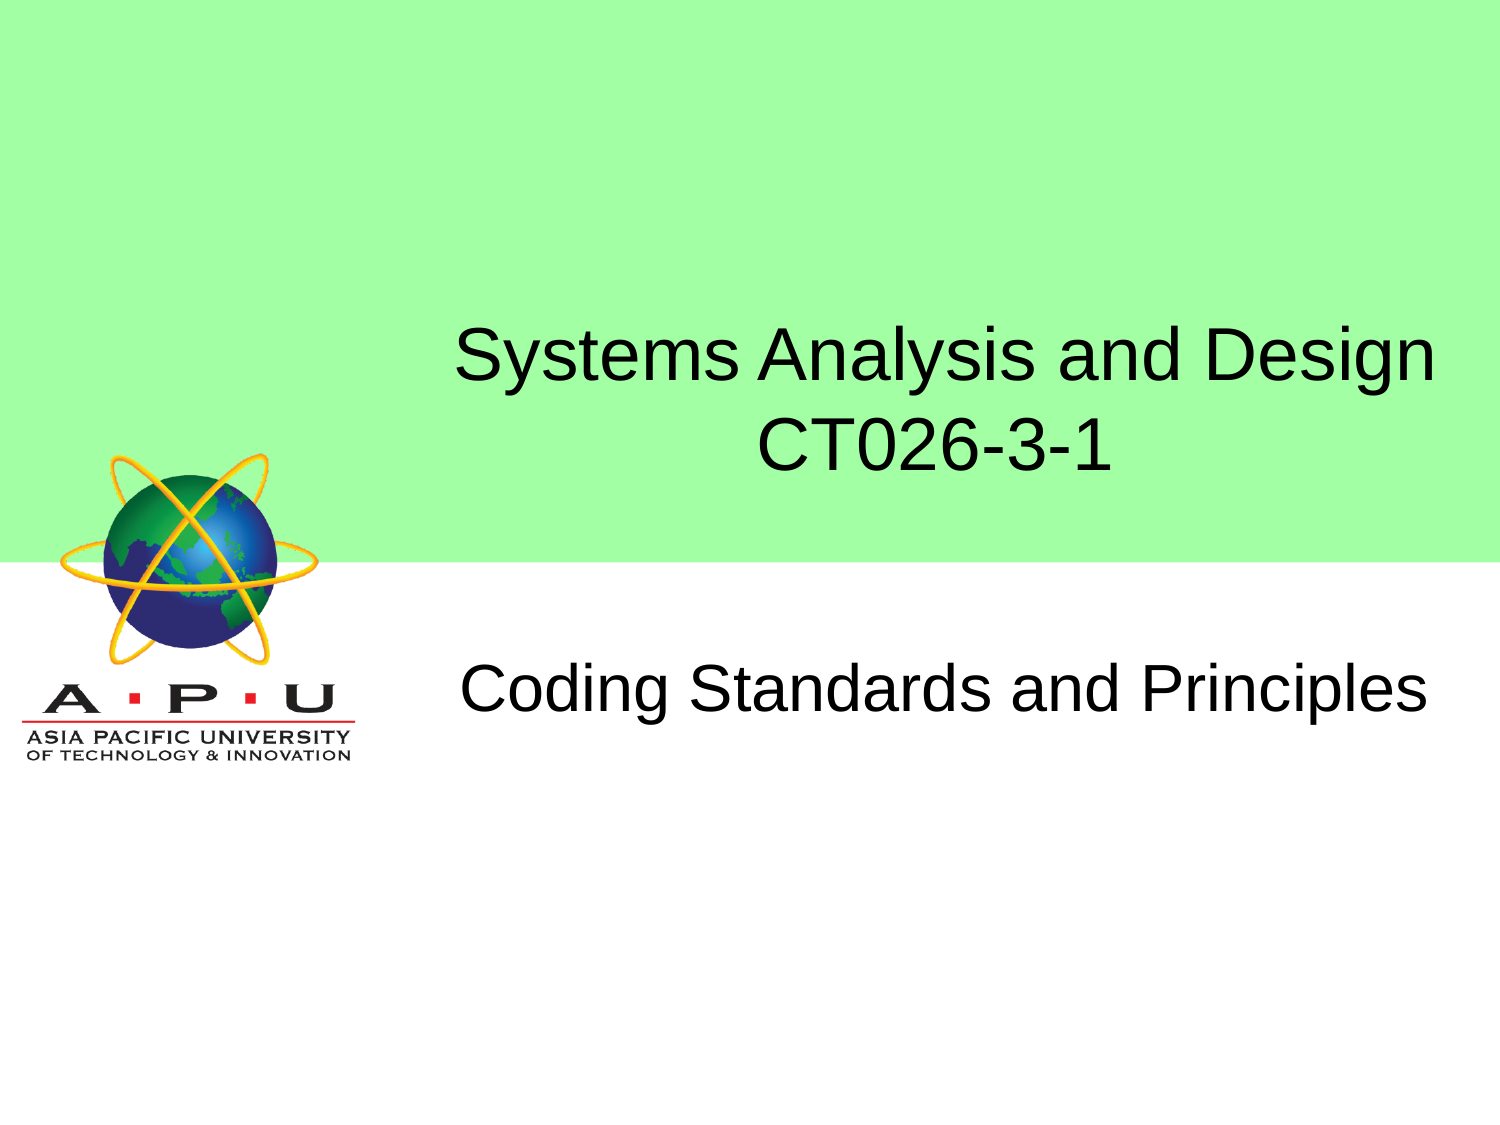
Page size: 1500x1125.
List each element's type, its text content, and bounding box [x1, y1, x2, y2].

title Systems Analysis and Design CT026-3-1 [391, 320, 1500, 562]
picture [0, 412, 397, 805]
subtitle Coding Standards and Principles [389, 637, 1500, 925]
